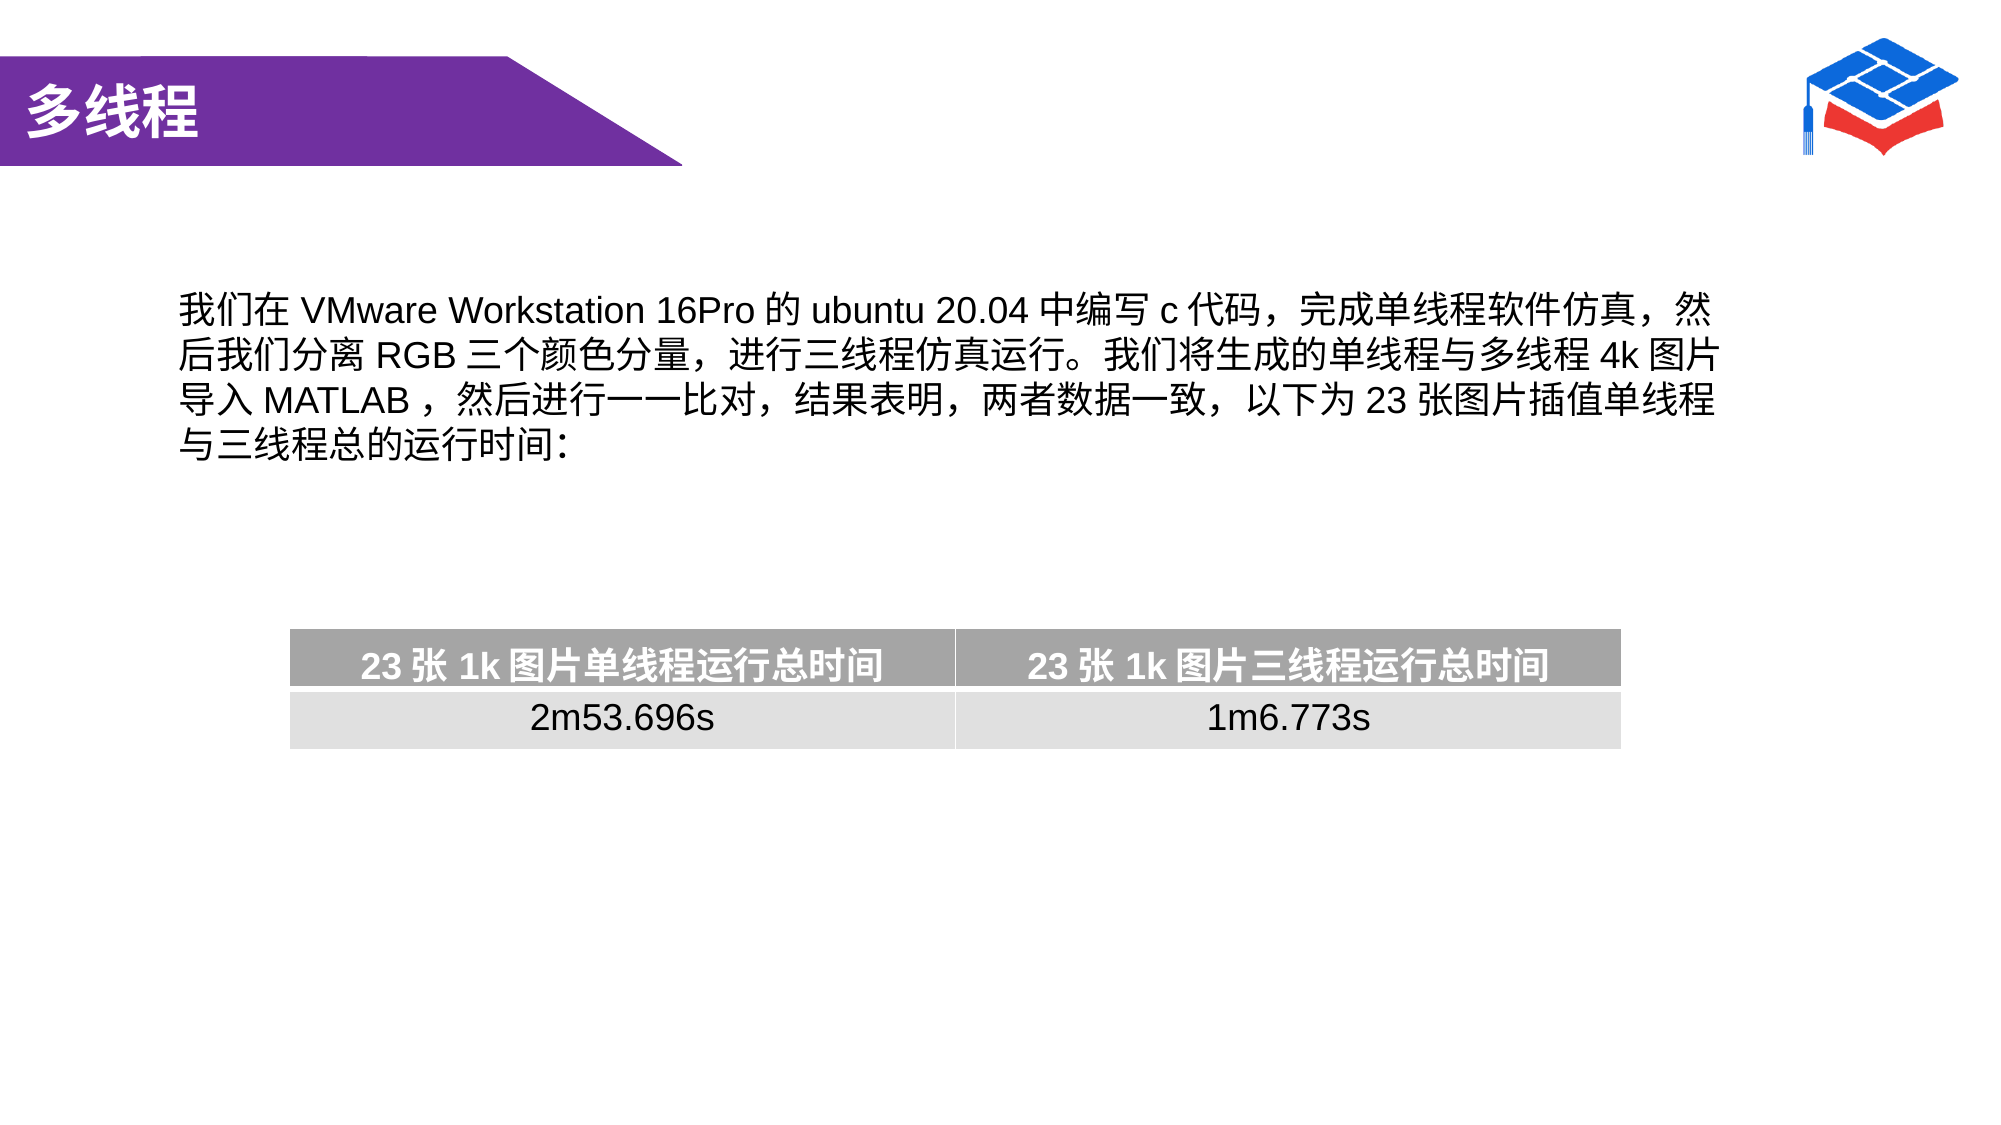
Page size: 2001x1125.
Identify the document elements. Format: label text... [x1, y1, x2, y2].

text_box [0, 56, 683, 166]
text_box 我们在VMware Workstation 16Pro的ubuntu 20.04中编写c代码，完成单线程软件仿真，然后我们分离RGB三个颜色分量，进行三线程仿真运行。我们将生成的单线程与多线程4k图片导入MATLAB，然后进行一一比对，结果表明，两者数据一致，以下为23张图片插值单线程与三线程总的运行时间： [164, 279, 1747, 474]
table_header 23张1k图片单线程运行总时间 [290, 629, 955, 686]
table_cell 1m6.773s [956, 692, 1621, 749]
table_cell 2m53.696s [290, 692, 955, 749]
table_header 23张1k图片三线程运行总时间 [956, 629, 1621, 686]
picture [1799, 38, 1961, 157]
